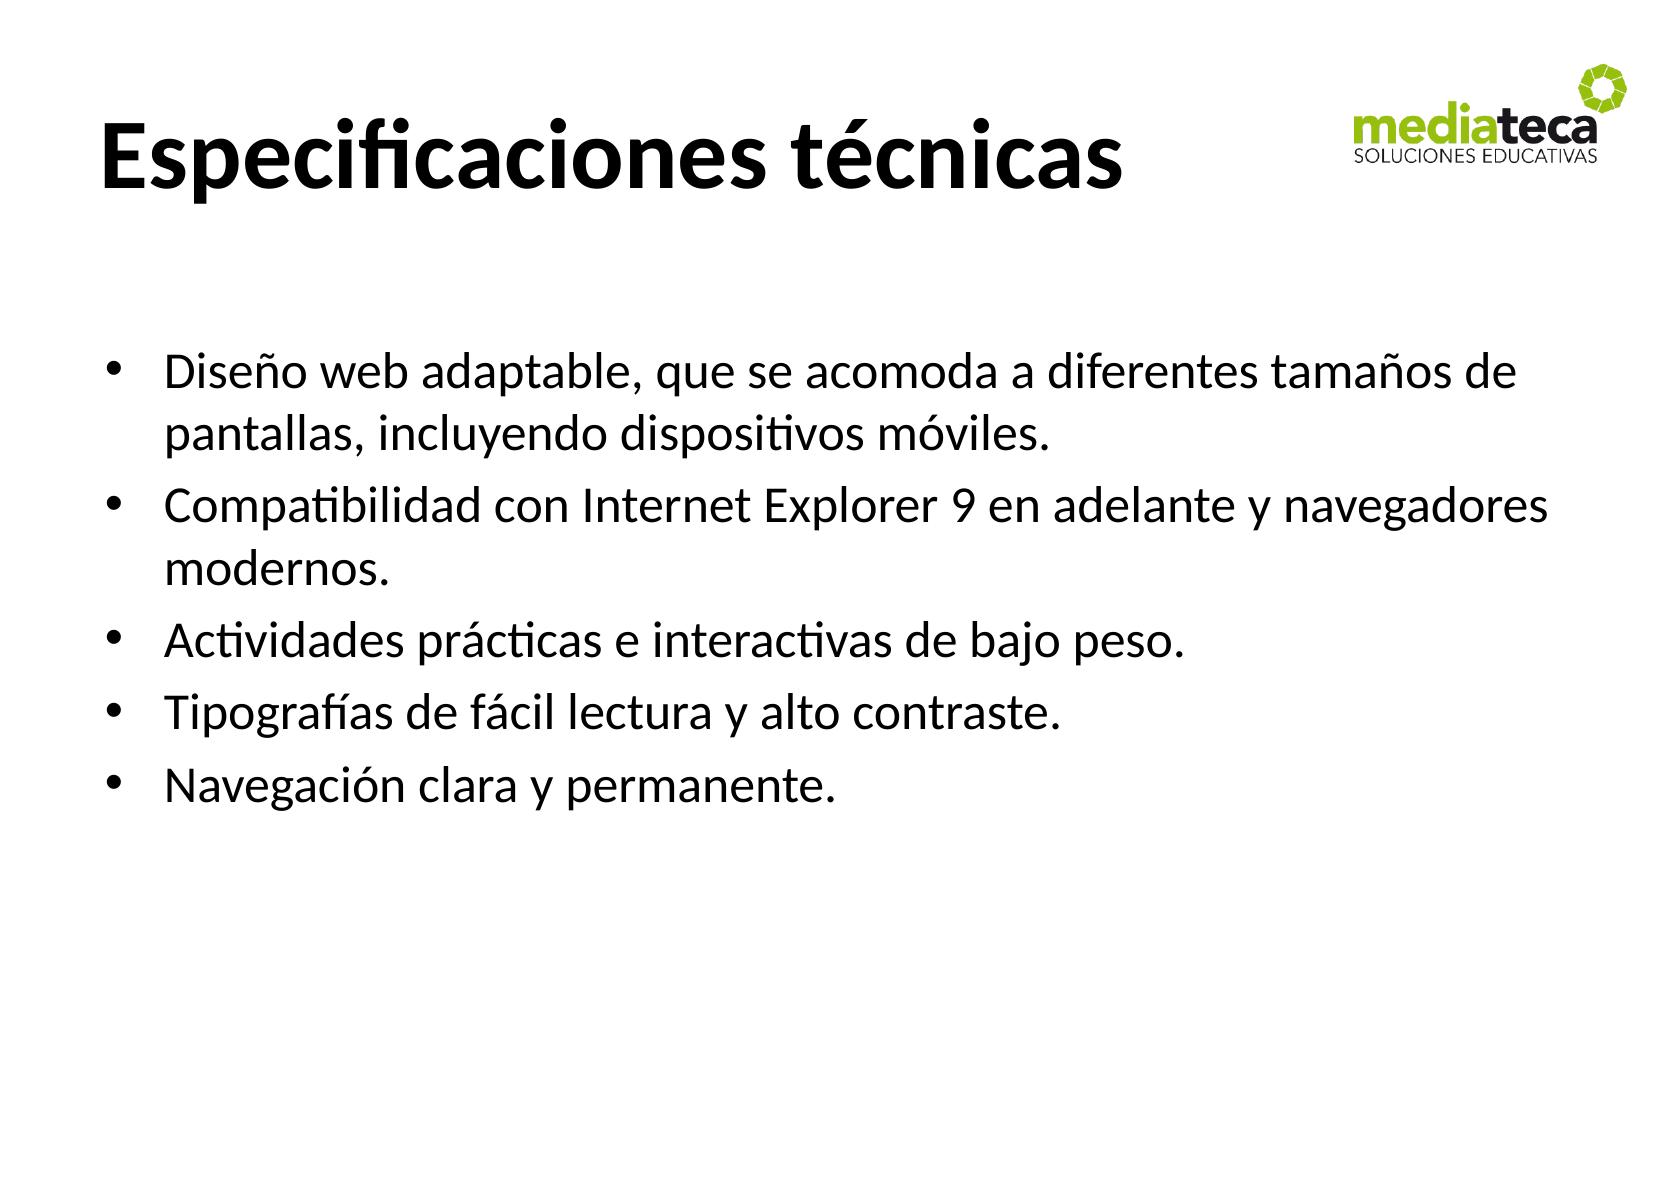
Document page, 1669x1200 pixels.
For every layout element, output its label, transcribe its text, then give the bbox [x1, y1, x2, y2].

list Diseño web adaptable, que se acomoda a diferentes tamaños de pantallas, incluyendo dispositivos móviles. Compatibilidad con Internet Explorer 9 en adelante y navegadores modernos. Actividades prácticas e interactivas de bajo peso. Tipografías de fácil lectura y alto contraste. Navegación clara y permanente. [88, 328, 1591, 826]
picture [1586, 56, 1627, 170]
title Especificaciones técnicas [83, 48, 1586, 249]
